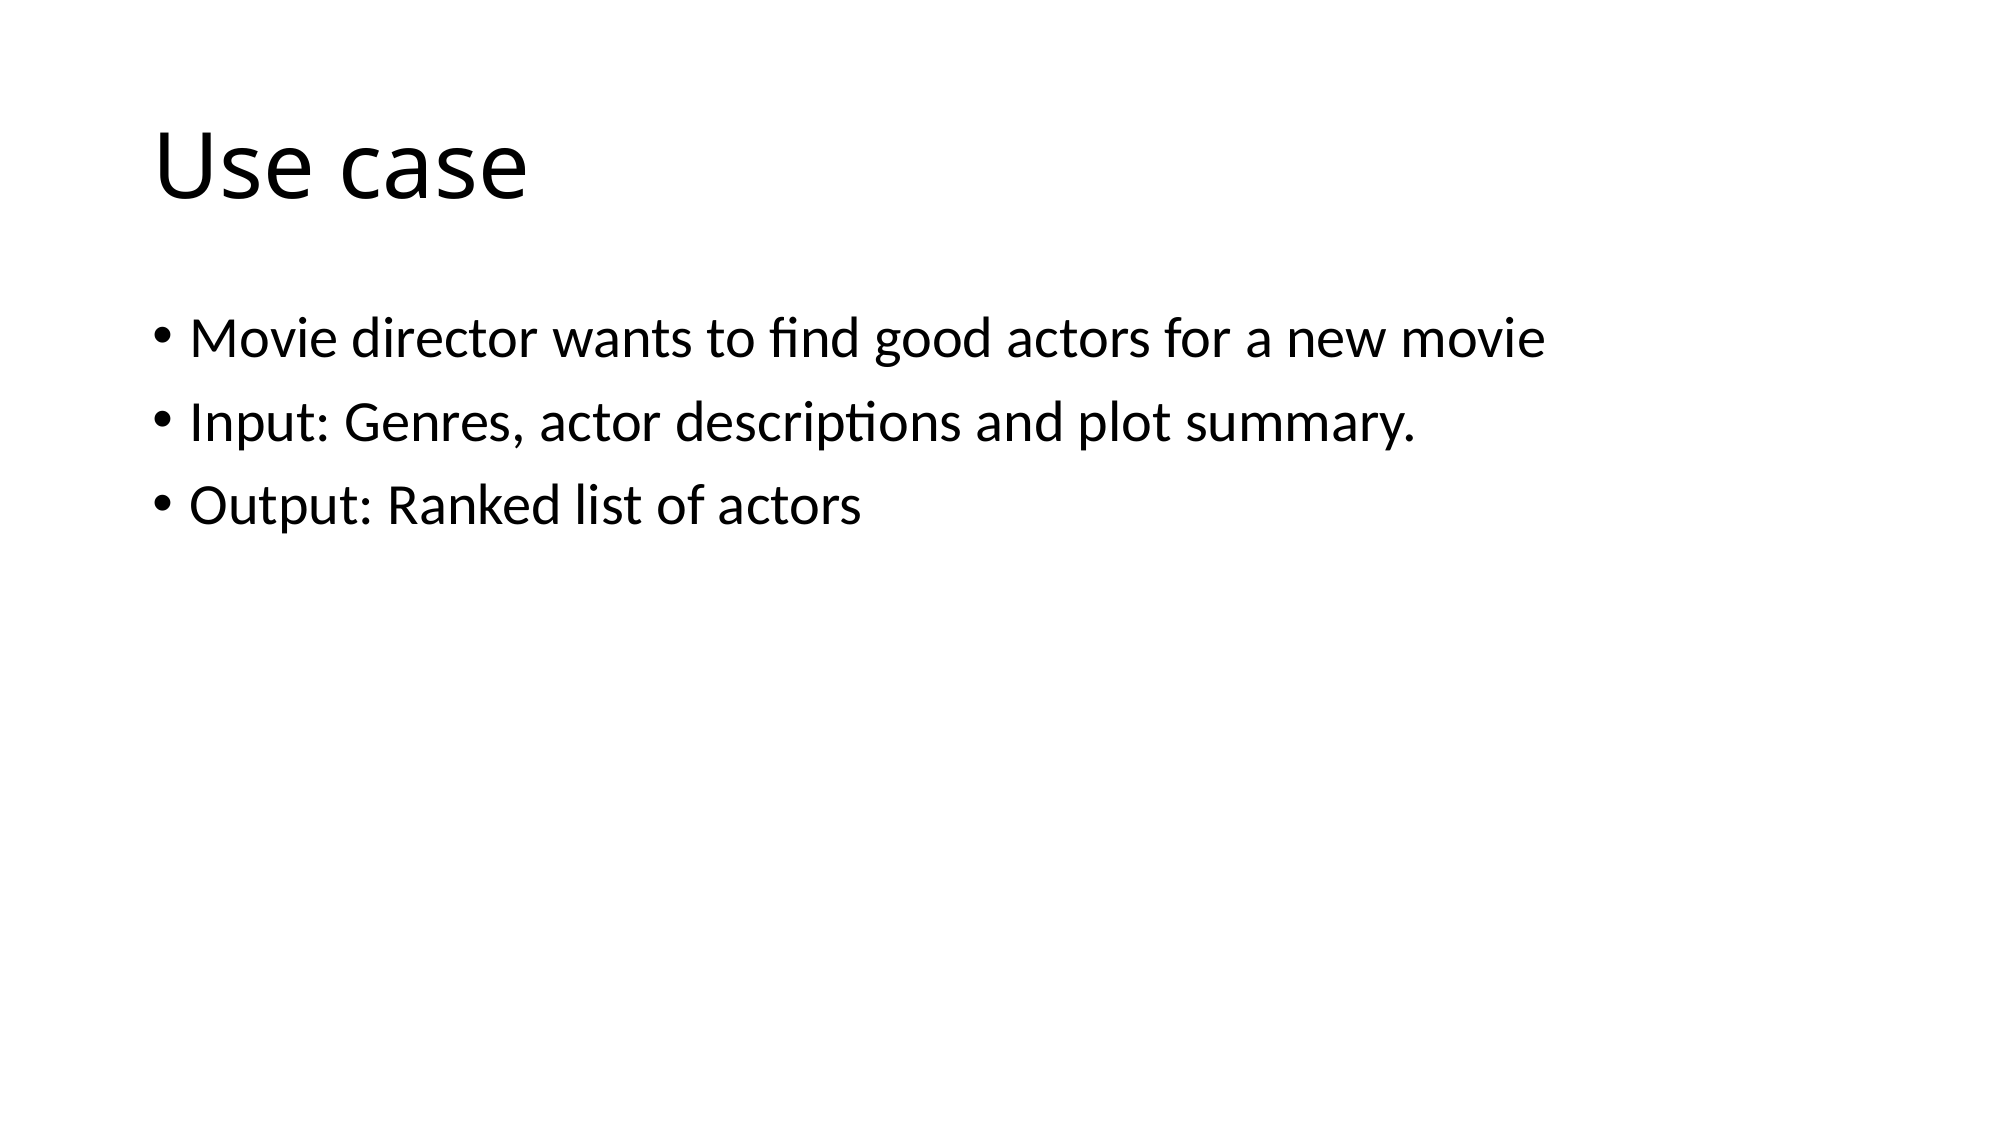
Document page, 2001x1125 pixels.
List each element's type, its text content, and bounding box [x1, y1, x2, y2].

title Use case [137, 59, 1863, 278]
list Movie director wants to find good actors for a new movie Input: Genres, actor descriptions and plot summary. Output: Ranked list of actors [137, 299, 1863, 1014]
